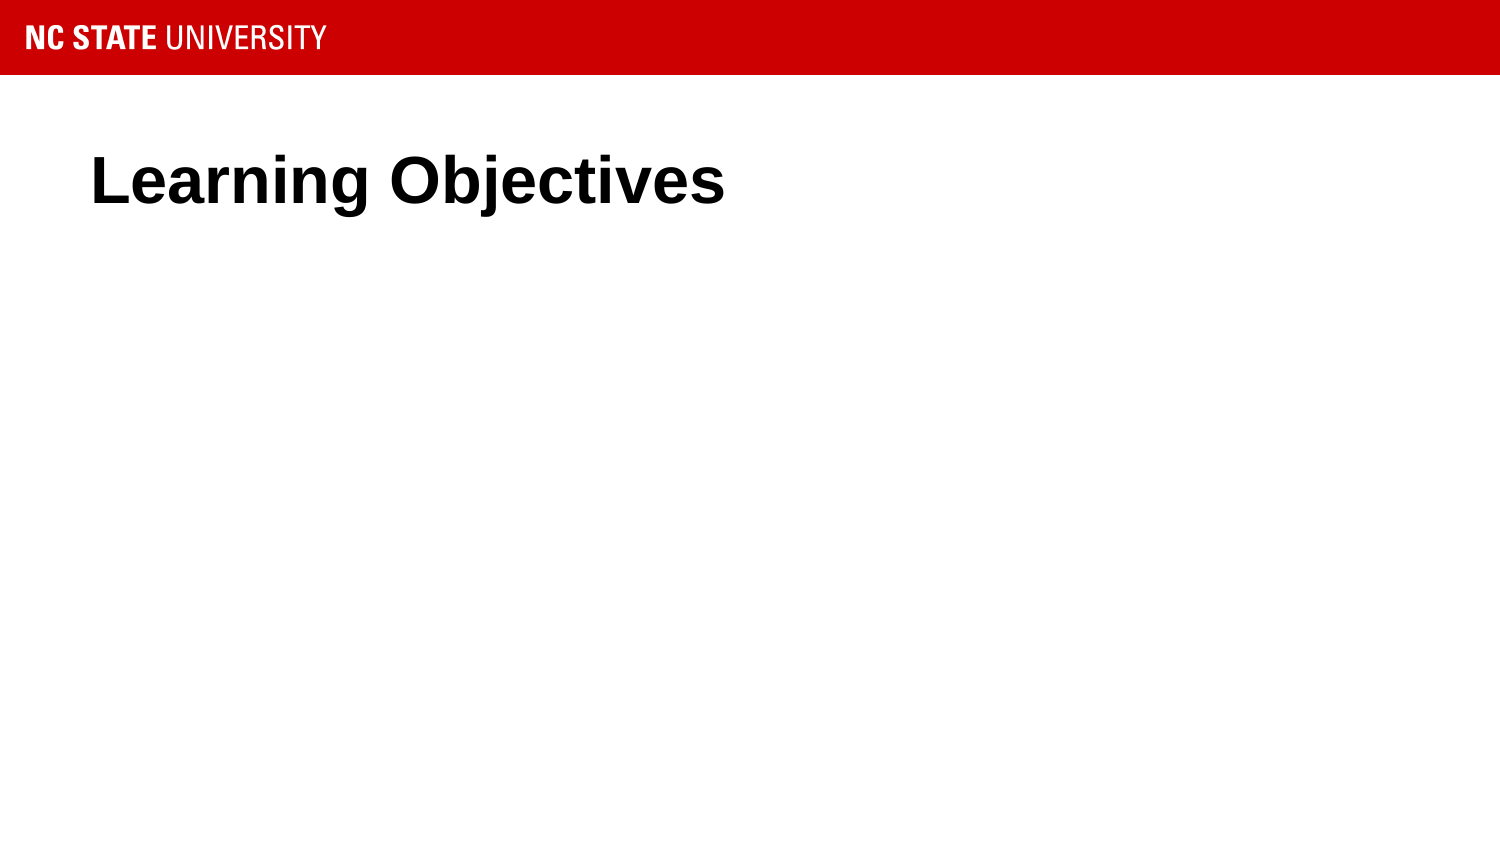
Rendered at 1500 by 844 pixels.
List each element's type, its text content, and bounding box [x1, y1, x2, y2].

title Learning Objectives [75, 110, 1425, 243]
picture [0, 0, 1500, 75]
